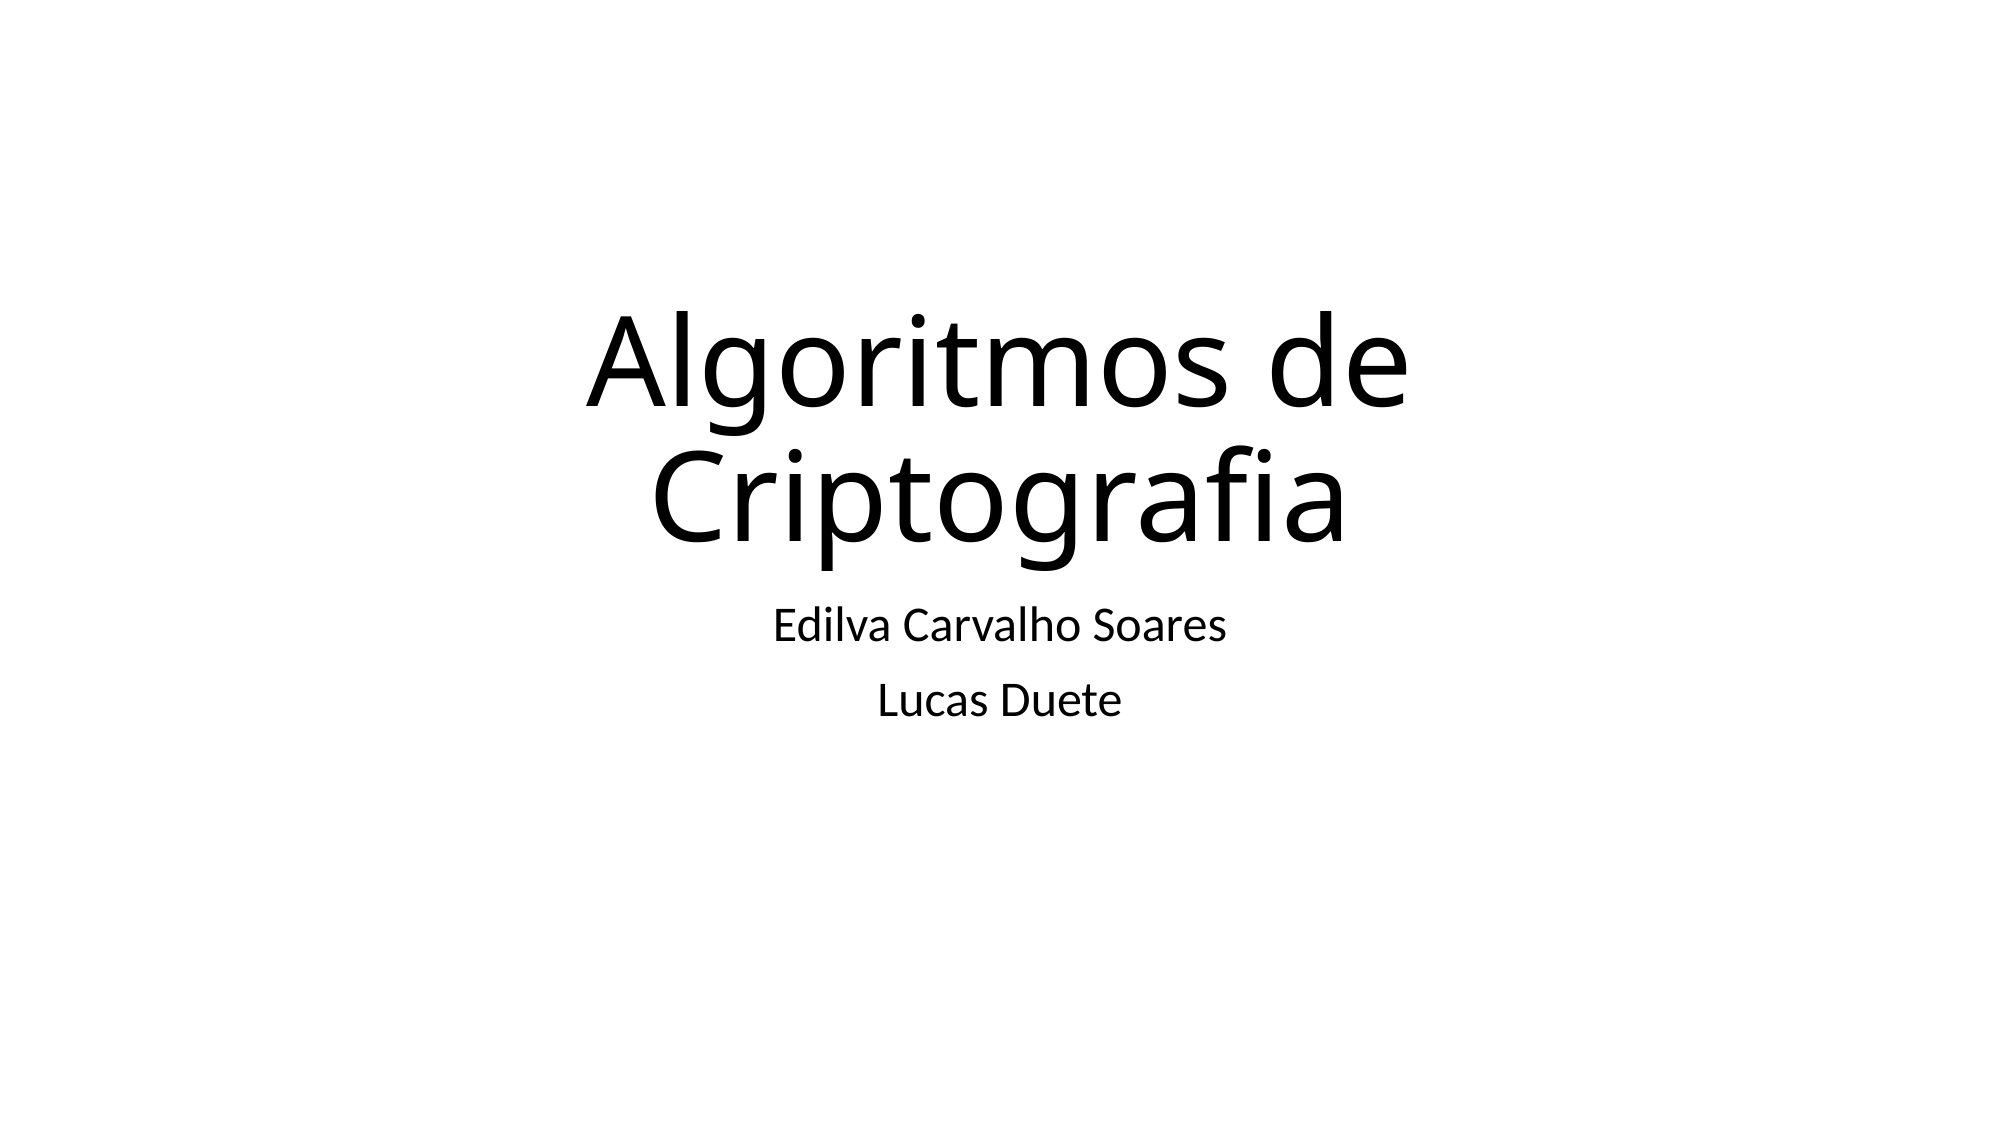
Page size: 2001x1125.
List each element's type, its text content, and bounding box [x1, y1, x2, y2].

title Algoritmos de Criptografia [249, 184, 1750, 576]
subtitle Edilva Carvalho Soares Lucas Duete [249, 590, 1750, 863]
